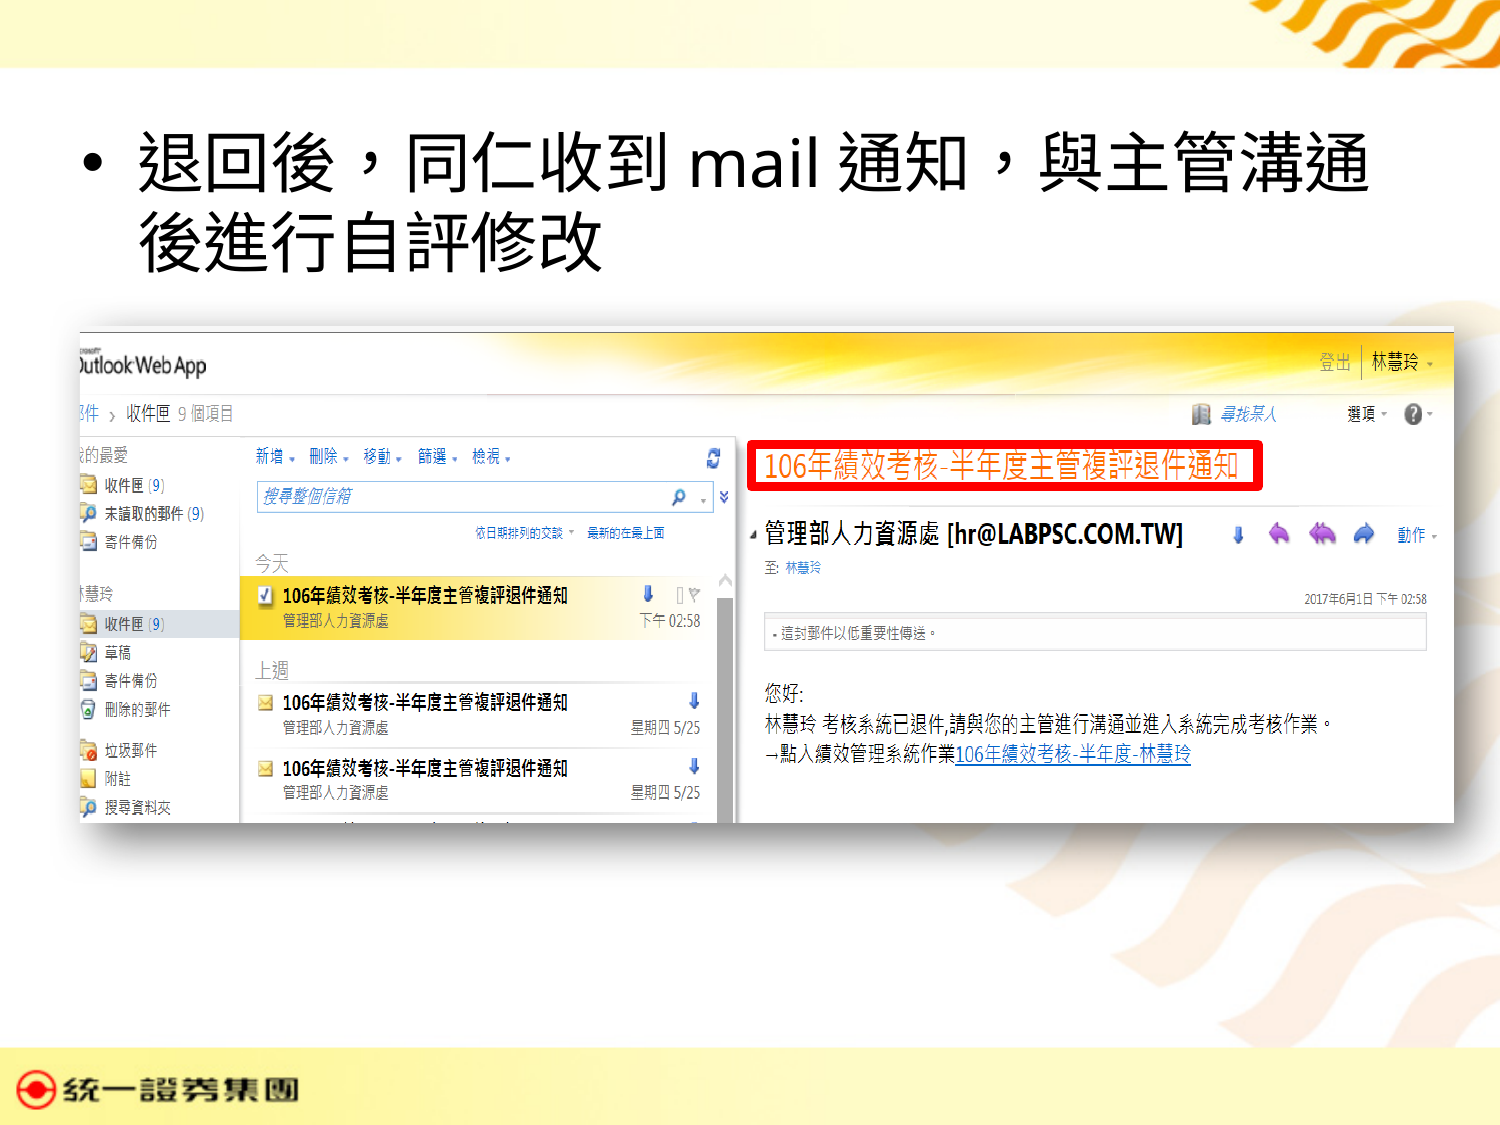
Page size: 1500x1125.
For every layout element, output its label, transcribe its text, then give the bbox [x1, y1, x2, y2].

text_box 退回後，同仁收到mail通知，與主管溝通後進行自評修改 [65, 113, 1416, 303]
picture [0, 0, 1500, 1125]
